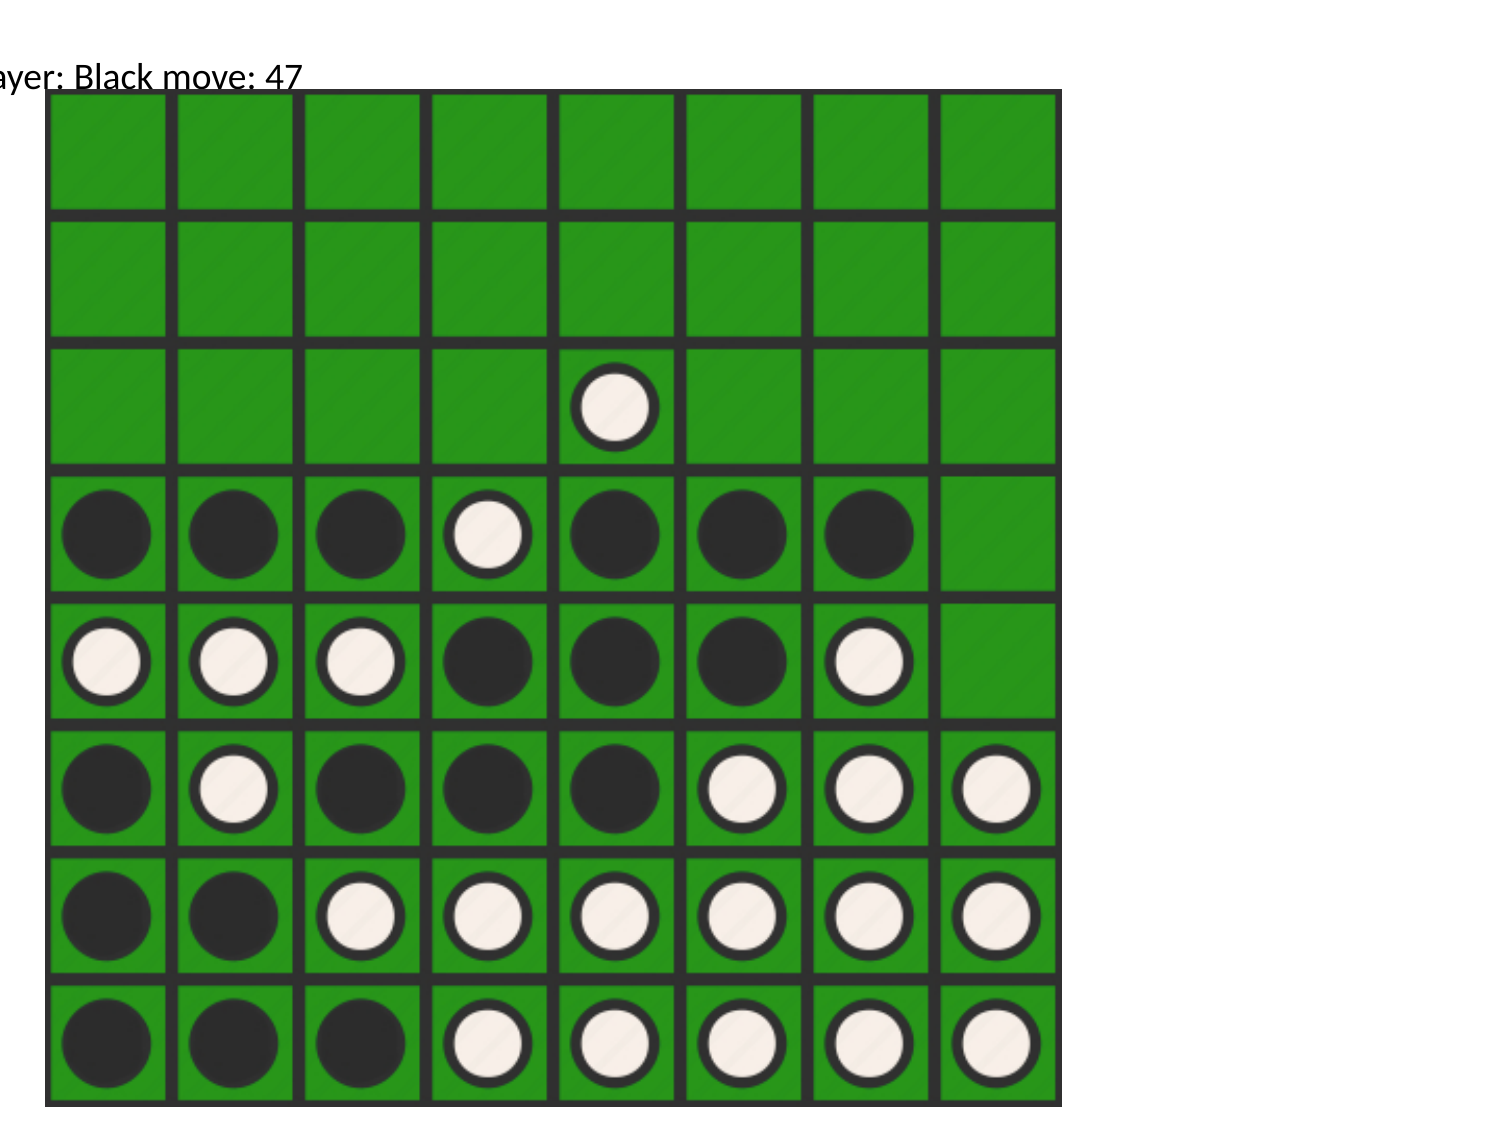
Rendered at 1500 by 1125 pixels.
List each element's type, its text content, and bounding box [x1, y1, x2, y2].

text_box turn: 35 player: Black move: 47 [0, 44, 319, 105]
picture [44, 89, 1062, 1107]
